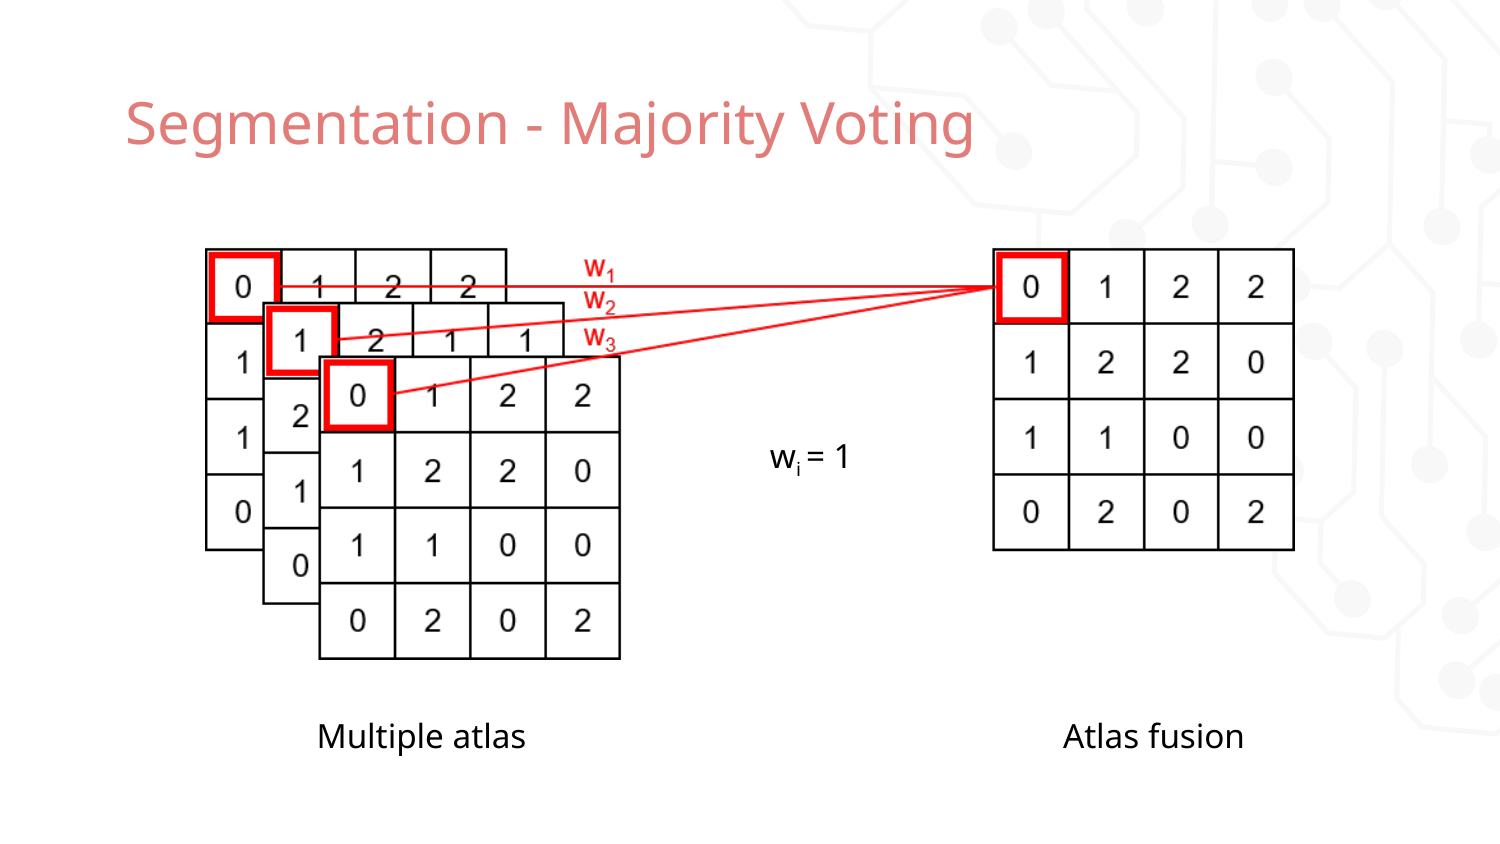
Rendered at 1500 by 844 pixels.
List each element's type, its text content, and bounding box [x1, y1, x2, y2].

picture [204, 238, 1296, 660]
text_box Multiple atlas [280, 700, 549, 761]
text_box Atlas fusion [1027, 700, 1295, 761]
title Segmentation - Majority Voting [110, 71, 1172, 166]
